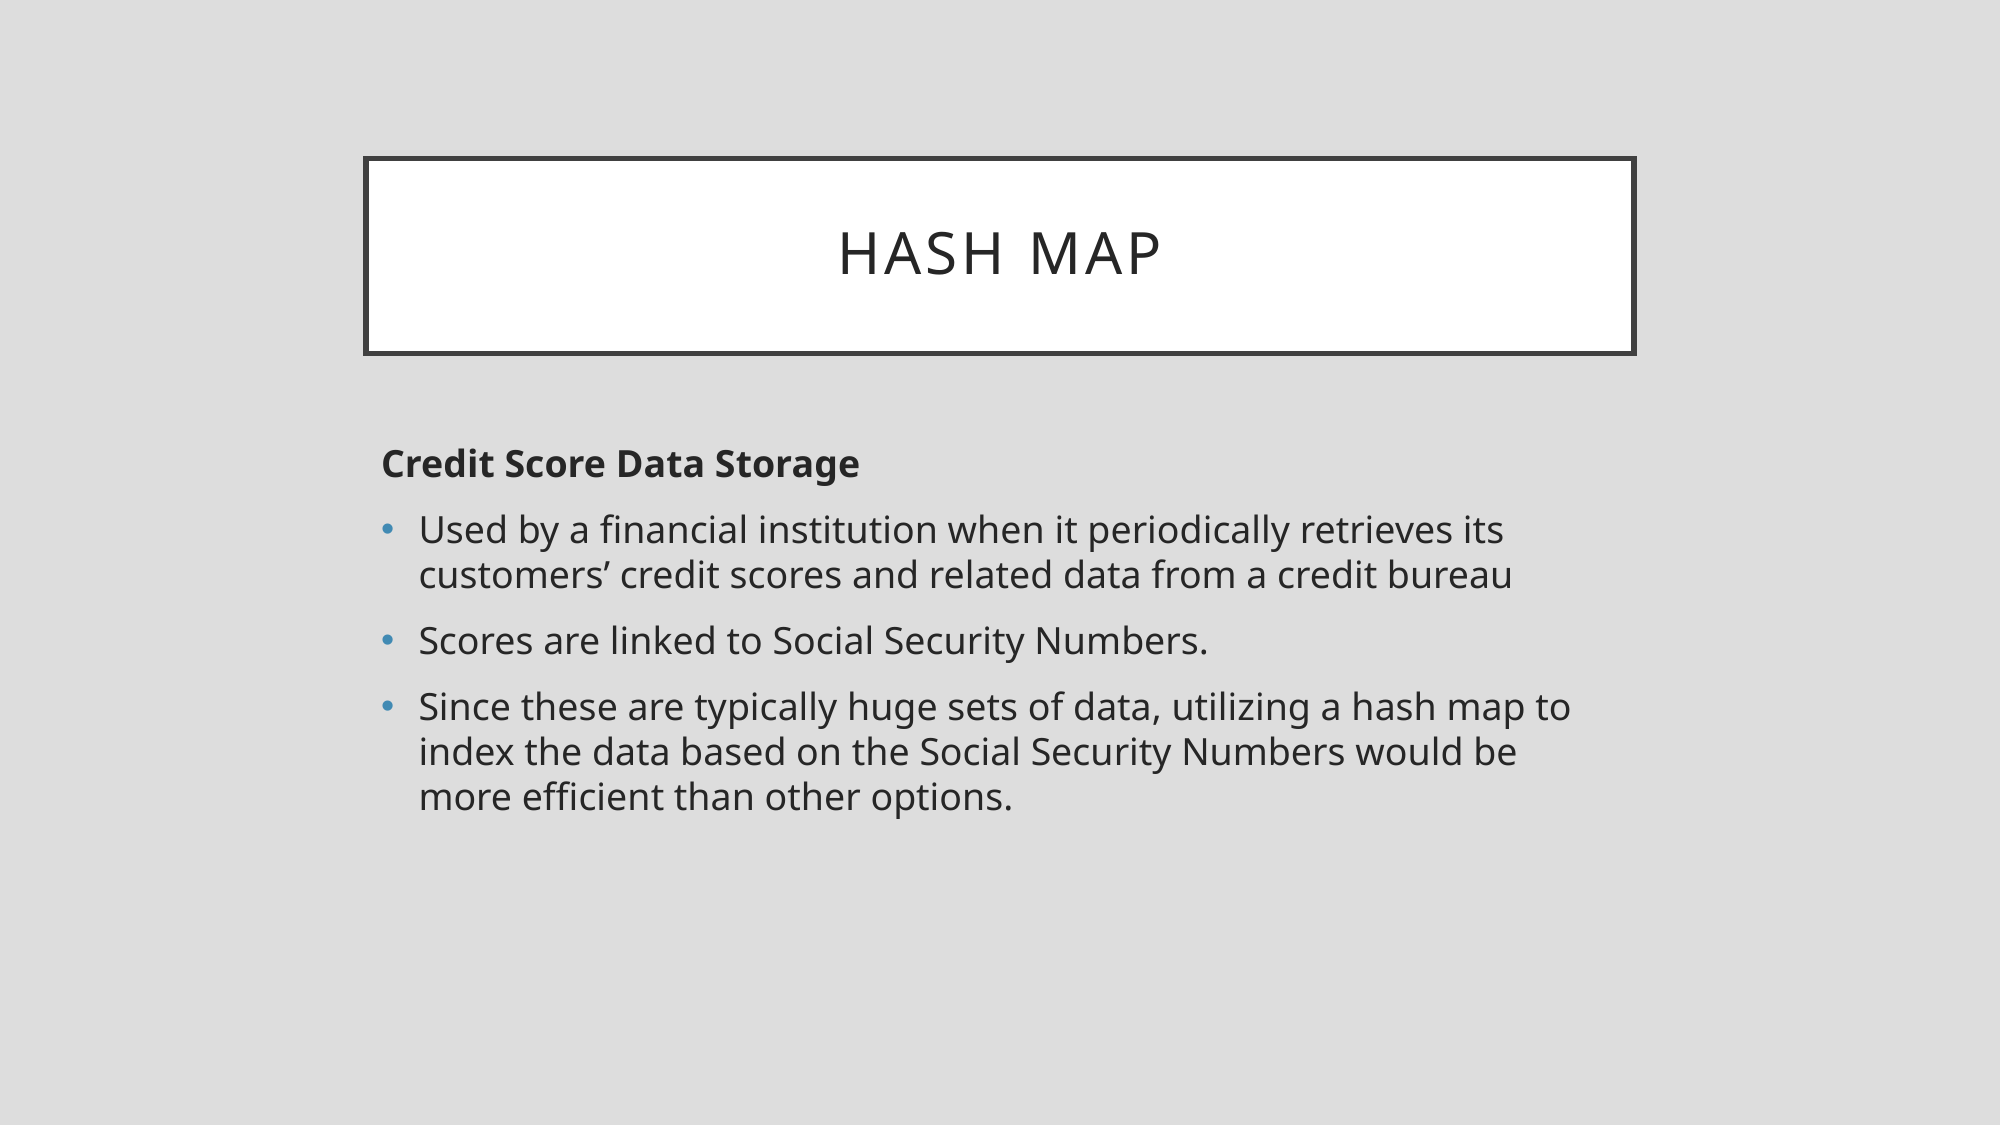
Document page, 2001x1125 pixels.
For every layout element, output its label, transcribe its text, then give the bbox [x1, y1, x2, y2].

list Credit Score Data Storage Used by a financial institution when it periodically retrieves its customers’ credit scores and related data from a credit bureau Scores are linked to Social Security Numbers. Since these are typically huge sets of data, utilizing a hash map to index the data based on the Social Security Numbers would be more efficient than other options. [366, 432, 1634, 942]
title Hash map [363, 156, 1637, 356]
